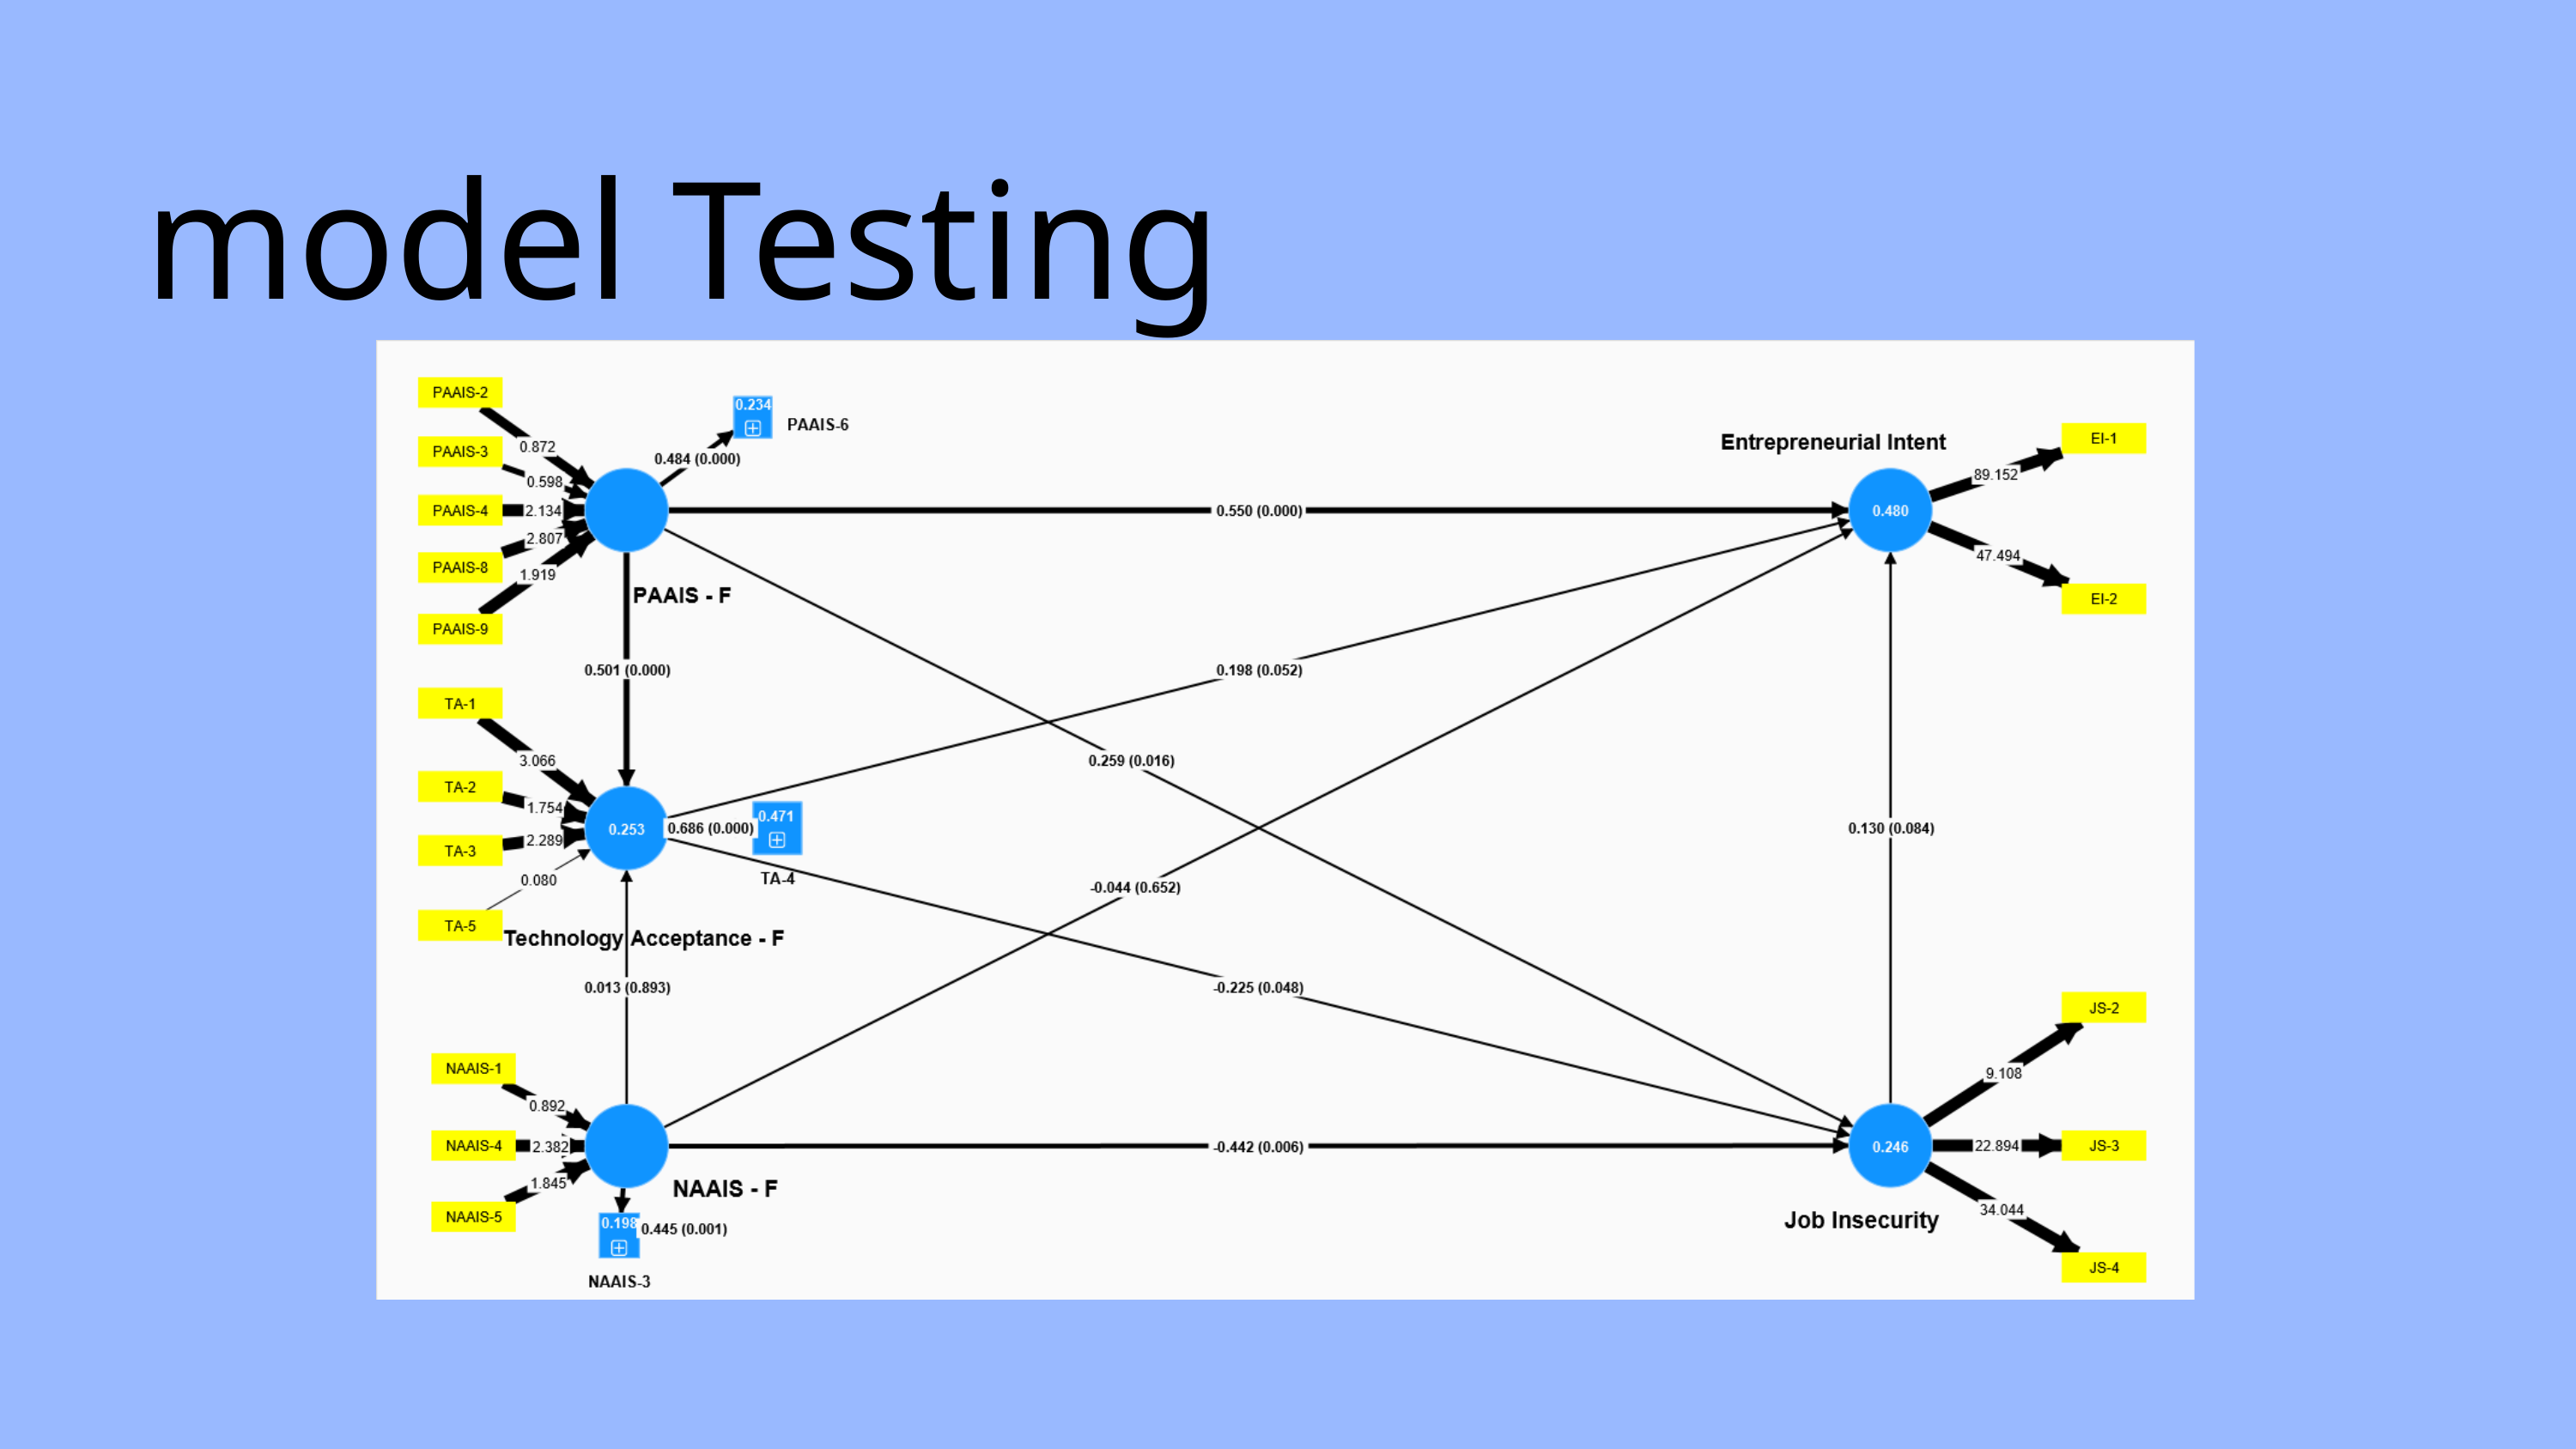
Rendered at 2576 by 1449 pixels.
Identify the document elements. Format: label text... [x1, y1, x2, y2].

text_box model Testing [144, 167, 1703, 332]
text_box [376, 340, 2195, 1300]
